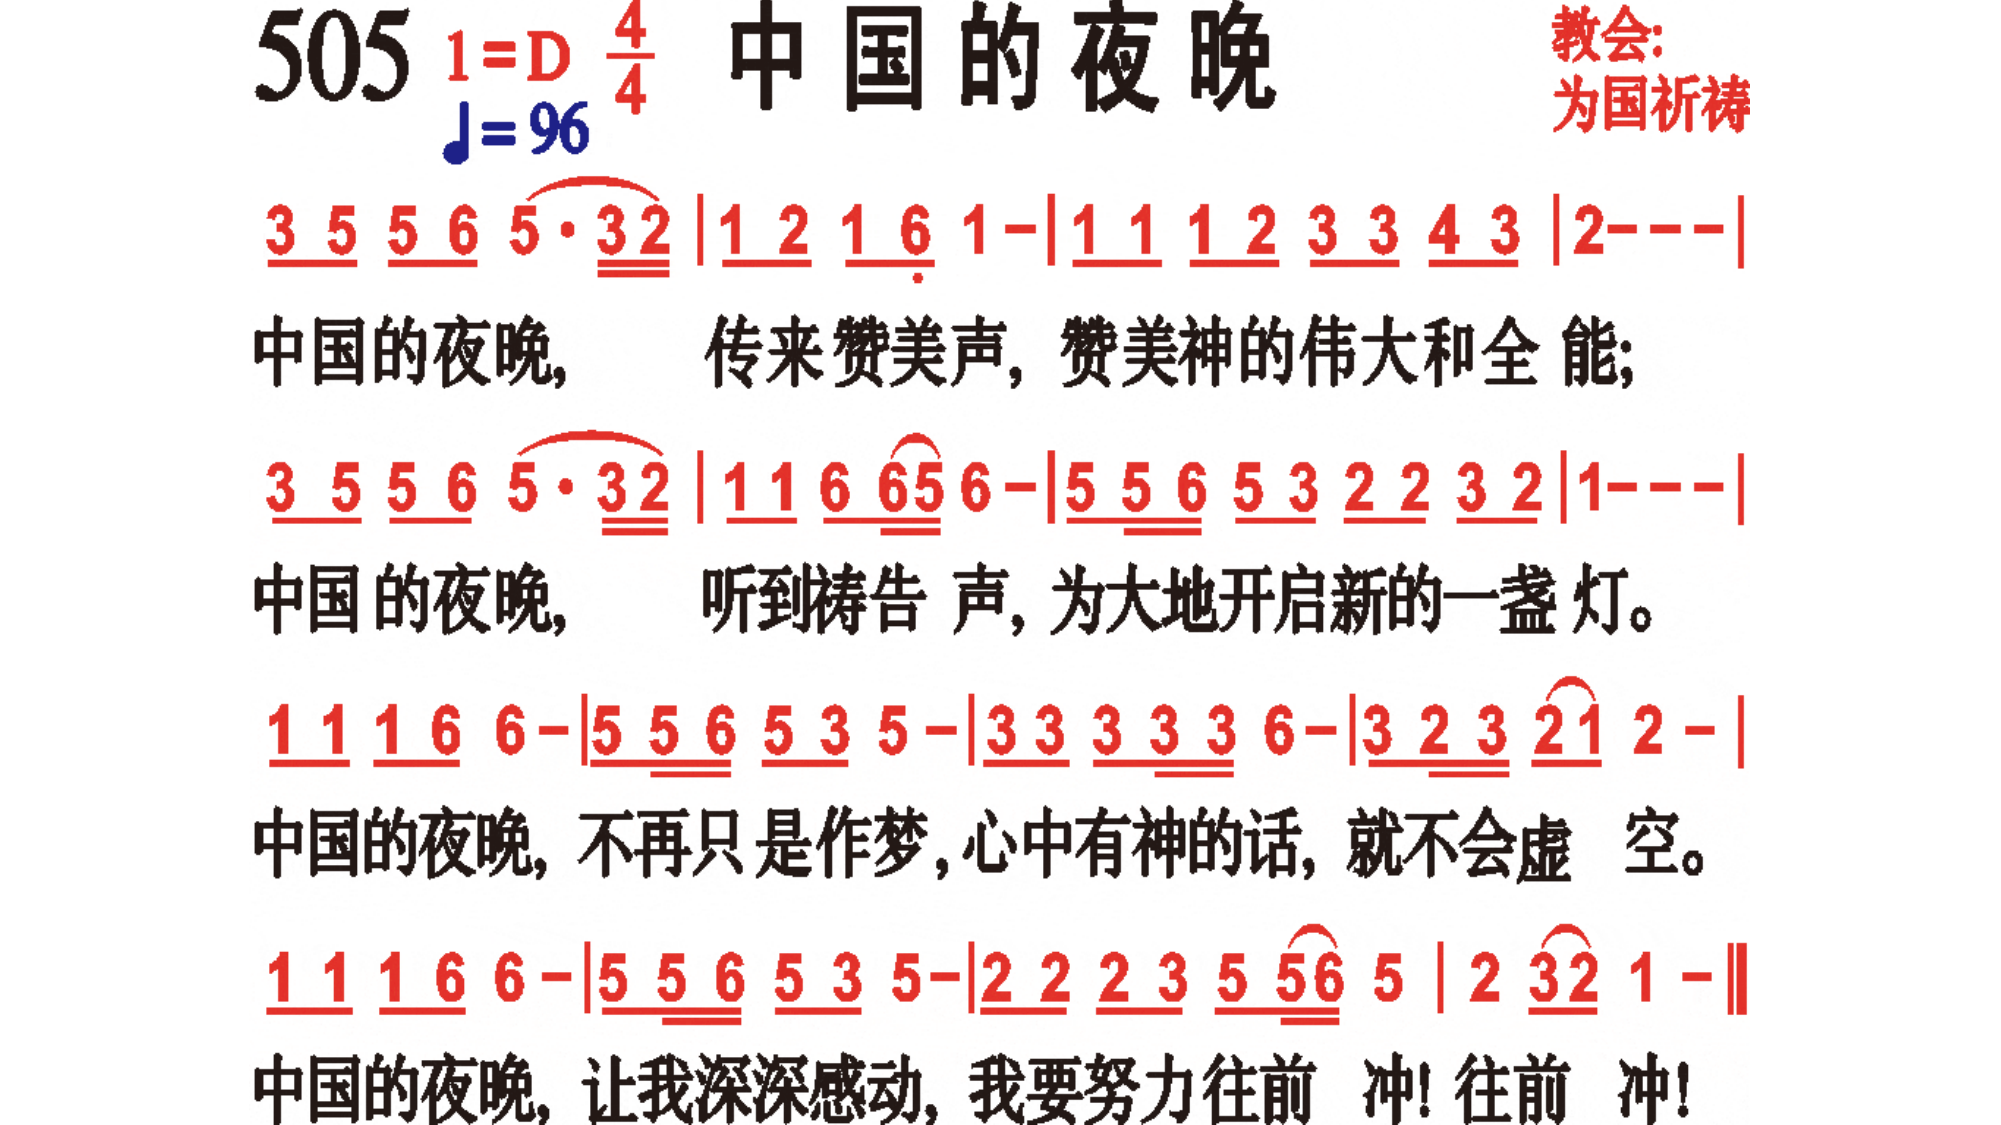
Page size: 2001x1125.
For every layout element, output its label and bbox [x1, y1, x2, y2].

picture [249, 0, 1750, 1125]
